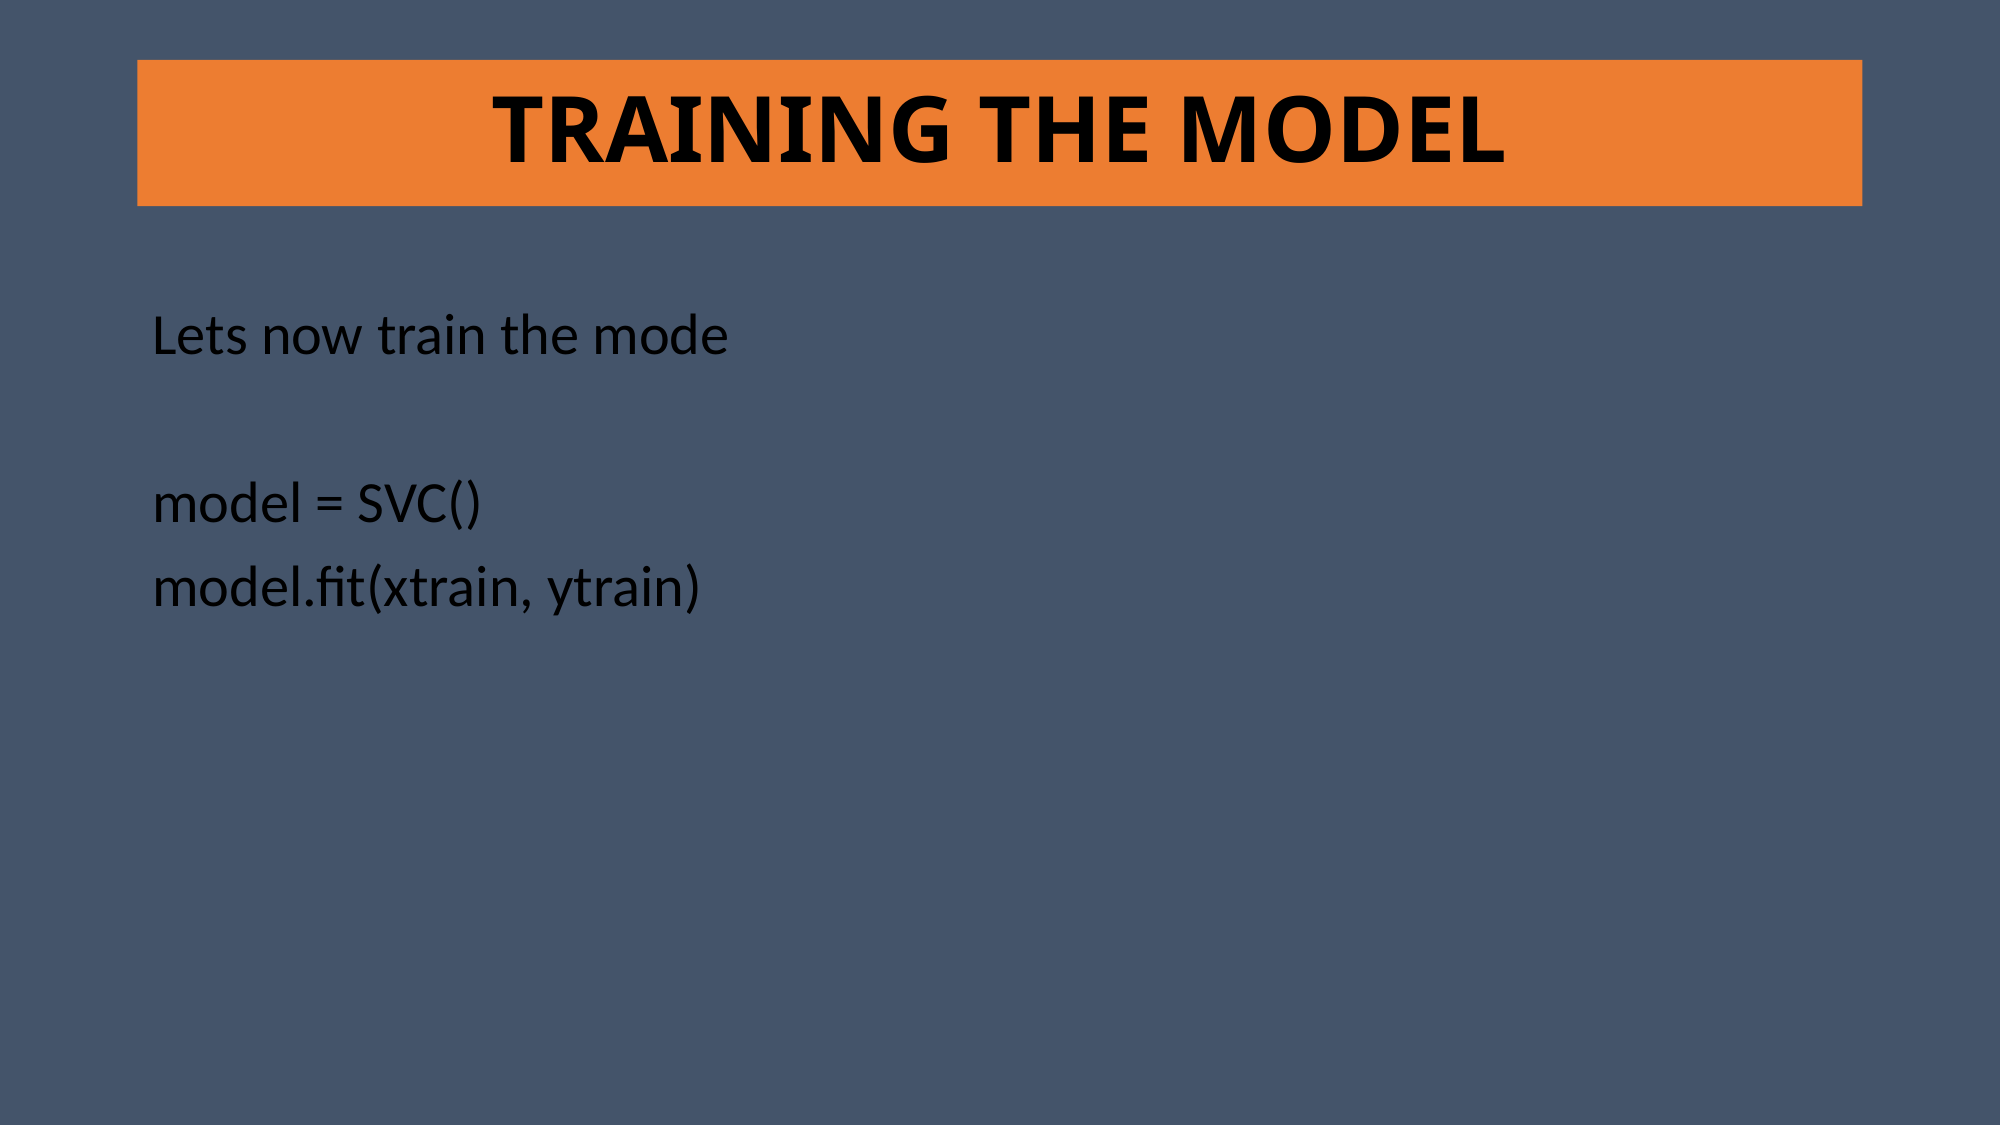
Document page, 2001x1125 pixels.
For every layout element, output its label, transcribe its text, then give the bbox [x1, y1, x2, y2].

title TRAINING THE MODEL [137, 59, 1863, 206]
list Lets now train the mode model = SVC() model.fit(xtrain, ytrain) [137, 206, 1863, 1014]
